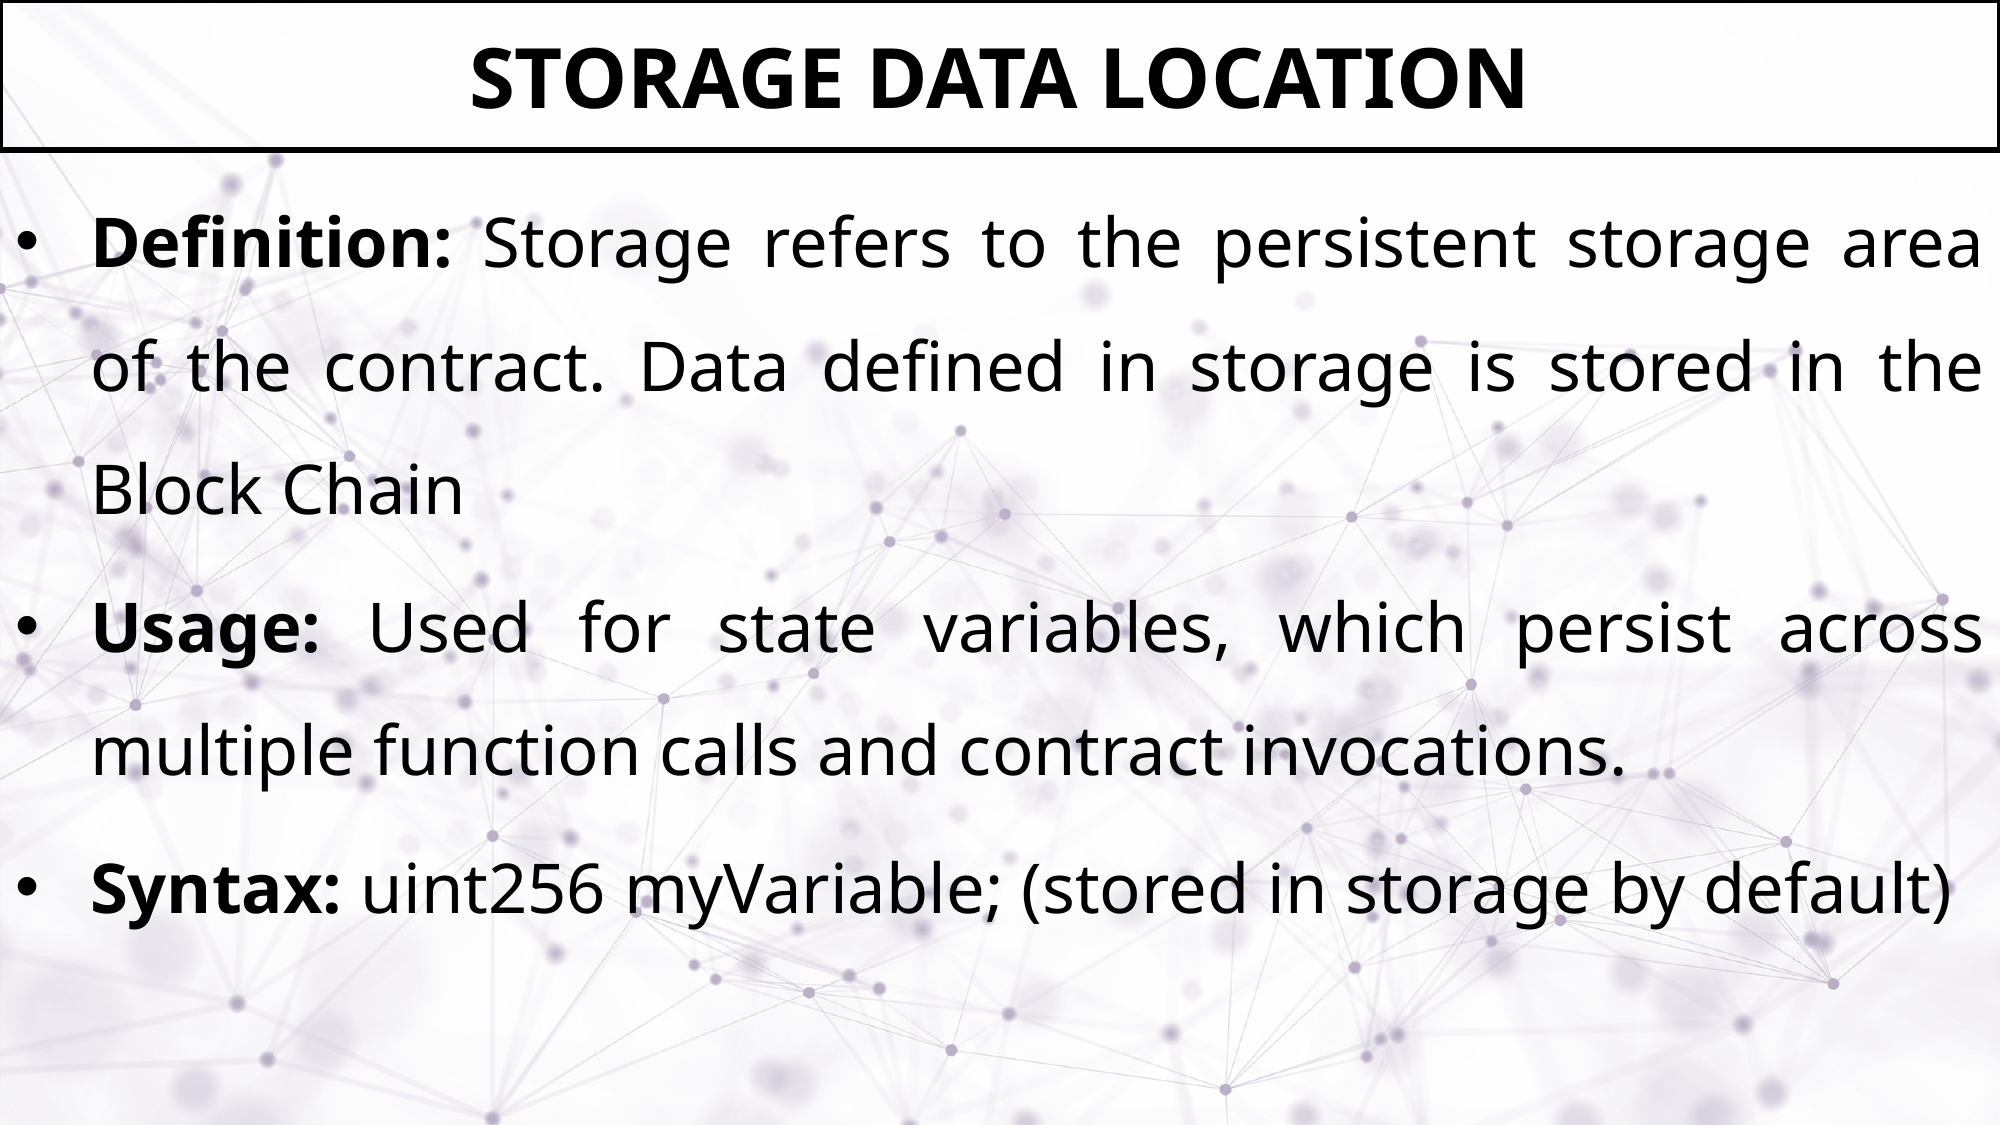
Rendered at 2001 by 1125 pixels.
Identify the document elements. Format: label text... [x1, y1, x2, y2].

title STORAGE DATA LOCATION [0, 0, 2000, 150]
list Definition: Storage refers to the persistent storage area of the contract. Data defined in storage is stored in the Block Chain Usage: Used for state variables, which persist across multiple function calls and contract invocations. Syntax: uint256 myVariable; (stored in storage by default) [0, 150, 2000, 1125]
